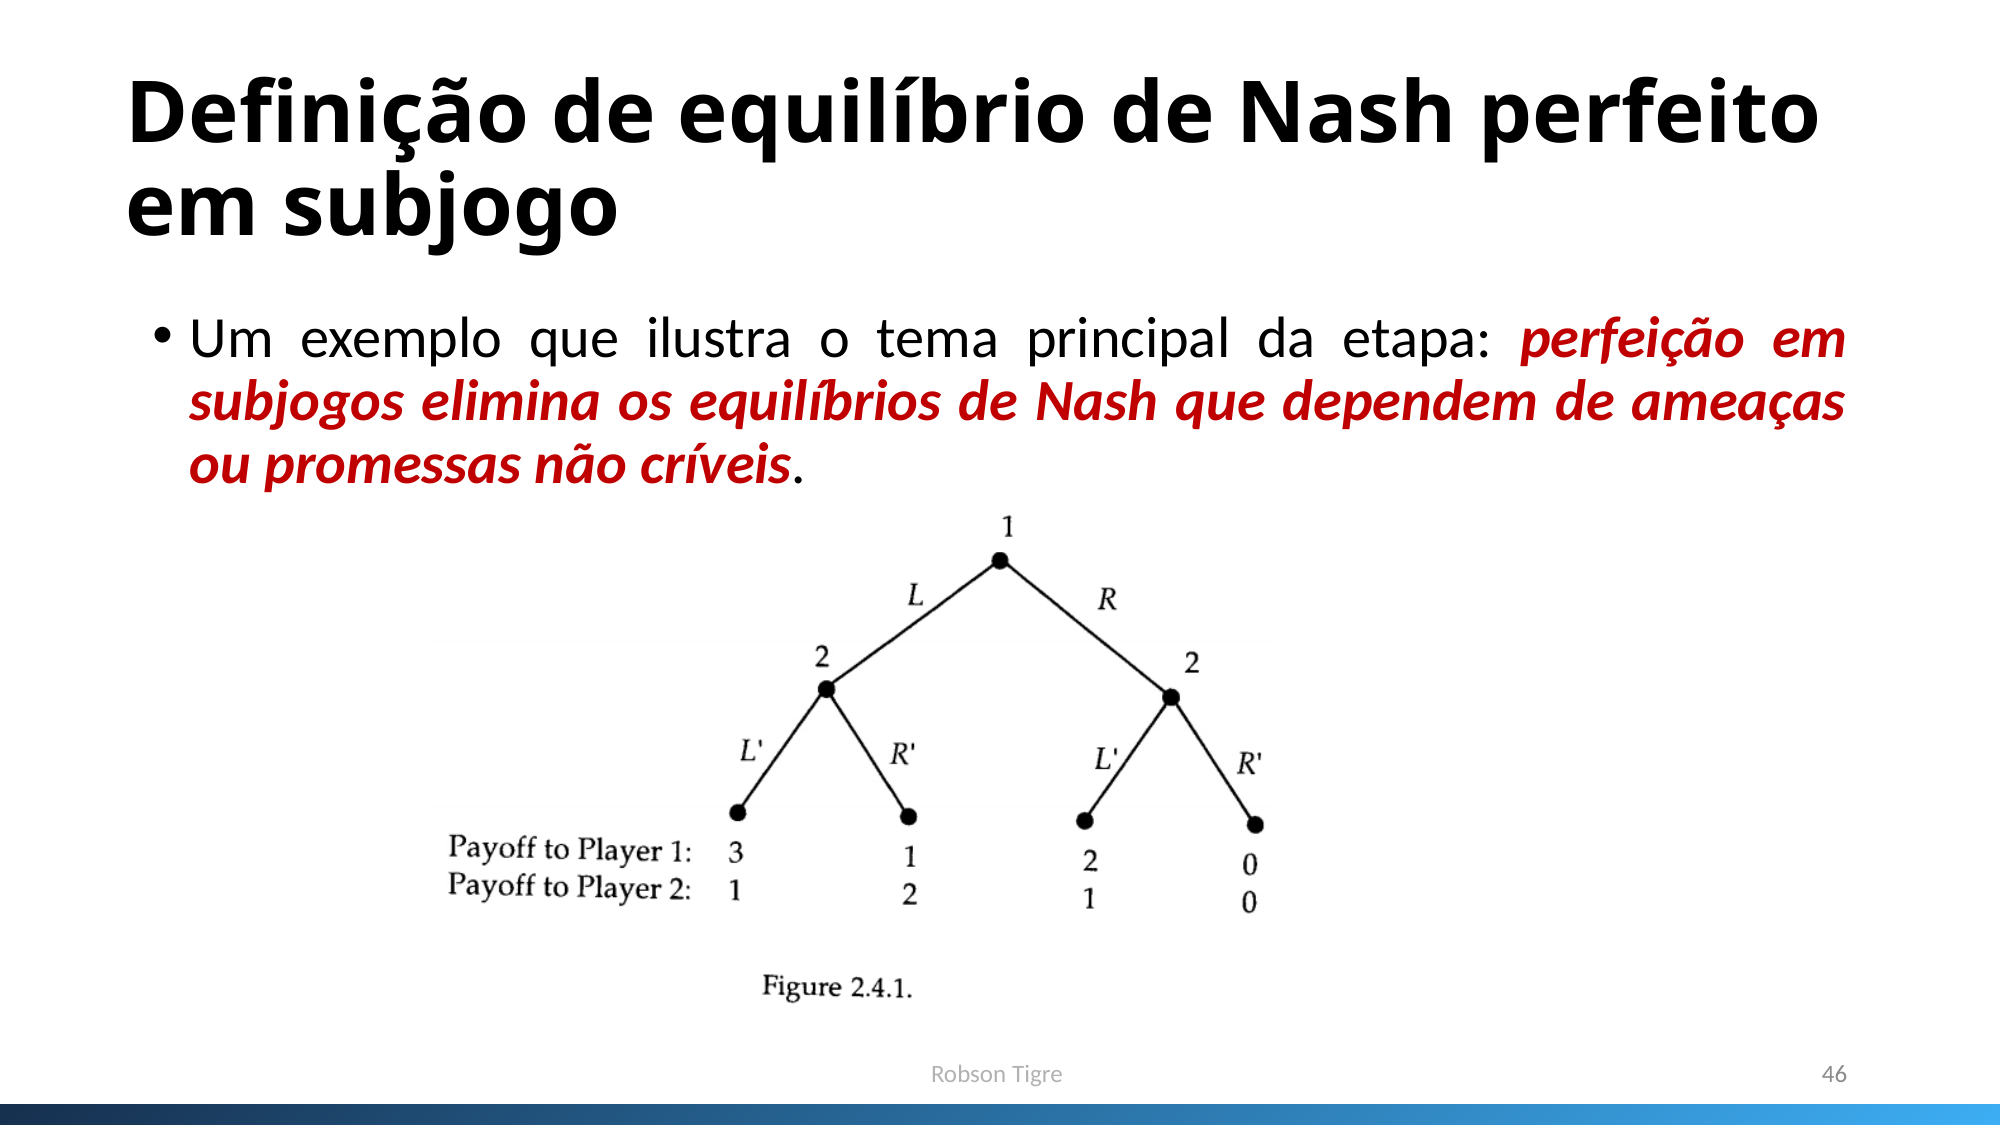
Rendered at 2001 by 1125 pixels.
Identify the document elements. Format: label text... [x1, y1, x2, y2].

title Definição de equilíbrio de Nash perfeito em subjogo [110, 52, 1893, 271]
list Um exemplo que ilustra o tema principal da etapa: perfeição em subjogos elimina os equilíbrios de Nash que dependem de ameaças ou promessas não críveis. [137, 299, 1863, 1014]
slide_number 46 [1412, 1042, 1863, 1103]
picture [432, 499, 1275, 1014]
footer Robson Tigre [662, 1042, 1338, 1103]
